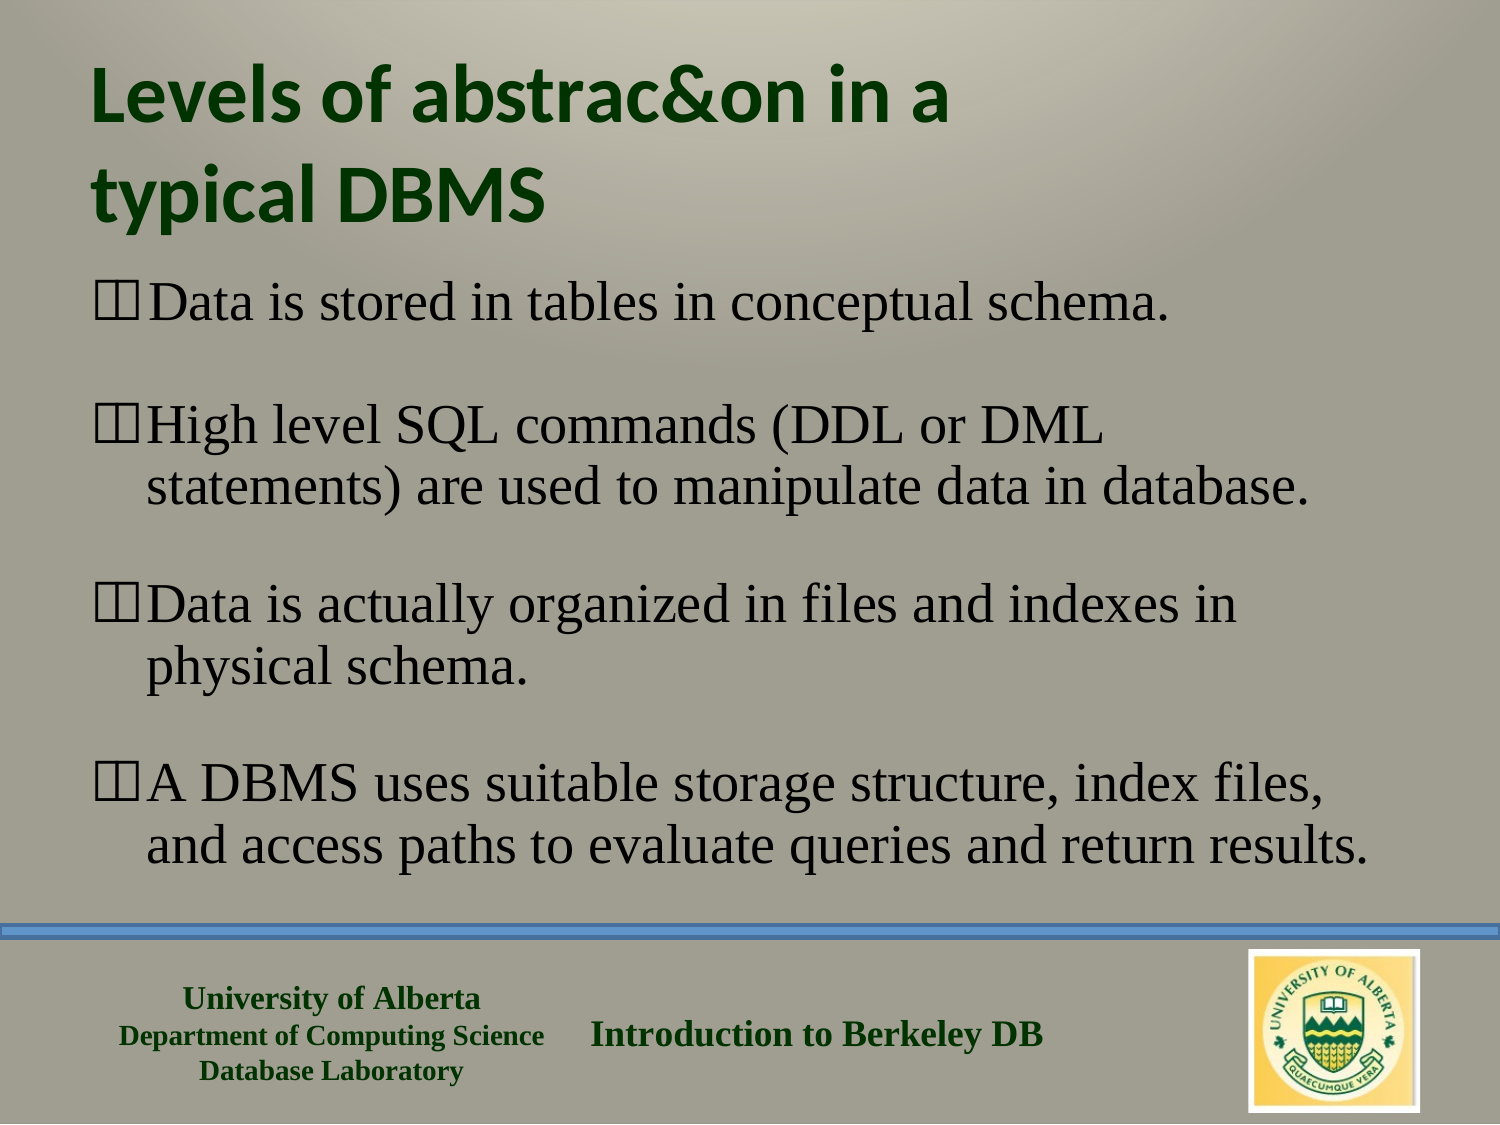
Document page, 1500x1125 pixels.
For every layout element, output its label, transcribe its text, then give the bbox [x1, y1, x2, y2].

text_box Levels of abstrac&on in a typical DBMS [87, 38, 1199, 241]
picture [0, 0, 1500, 924]
text_box [0, 924, 1500, 938]
picture [0, 938, 1500, 1125]
text_box [1248, 949, 1421, 1113]
text_box  Data is stored in tables in conceptual schema.  High level SQL commands (DDL or DML statements) are used to manipulate data in database.  Data is actually organized in files and indexes in physical schema.  A DBMS uses suitable storage structure, index files, and access paths to evaluate queries and return results. [87, 264, 1375, 876]
footer Introduction to Berkeley DB [587, 1008, 1049, 1056]
slide_number University of Alberta Department of Computing Science Database Laboratory [114, 976, 549, 1089]
